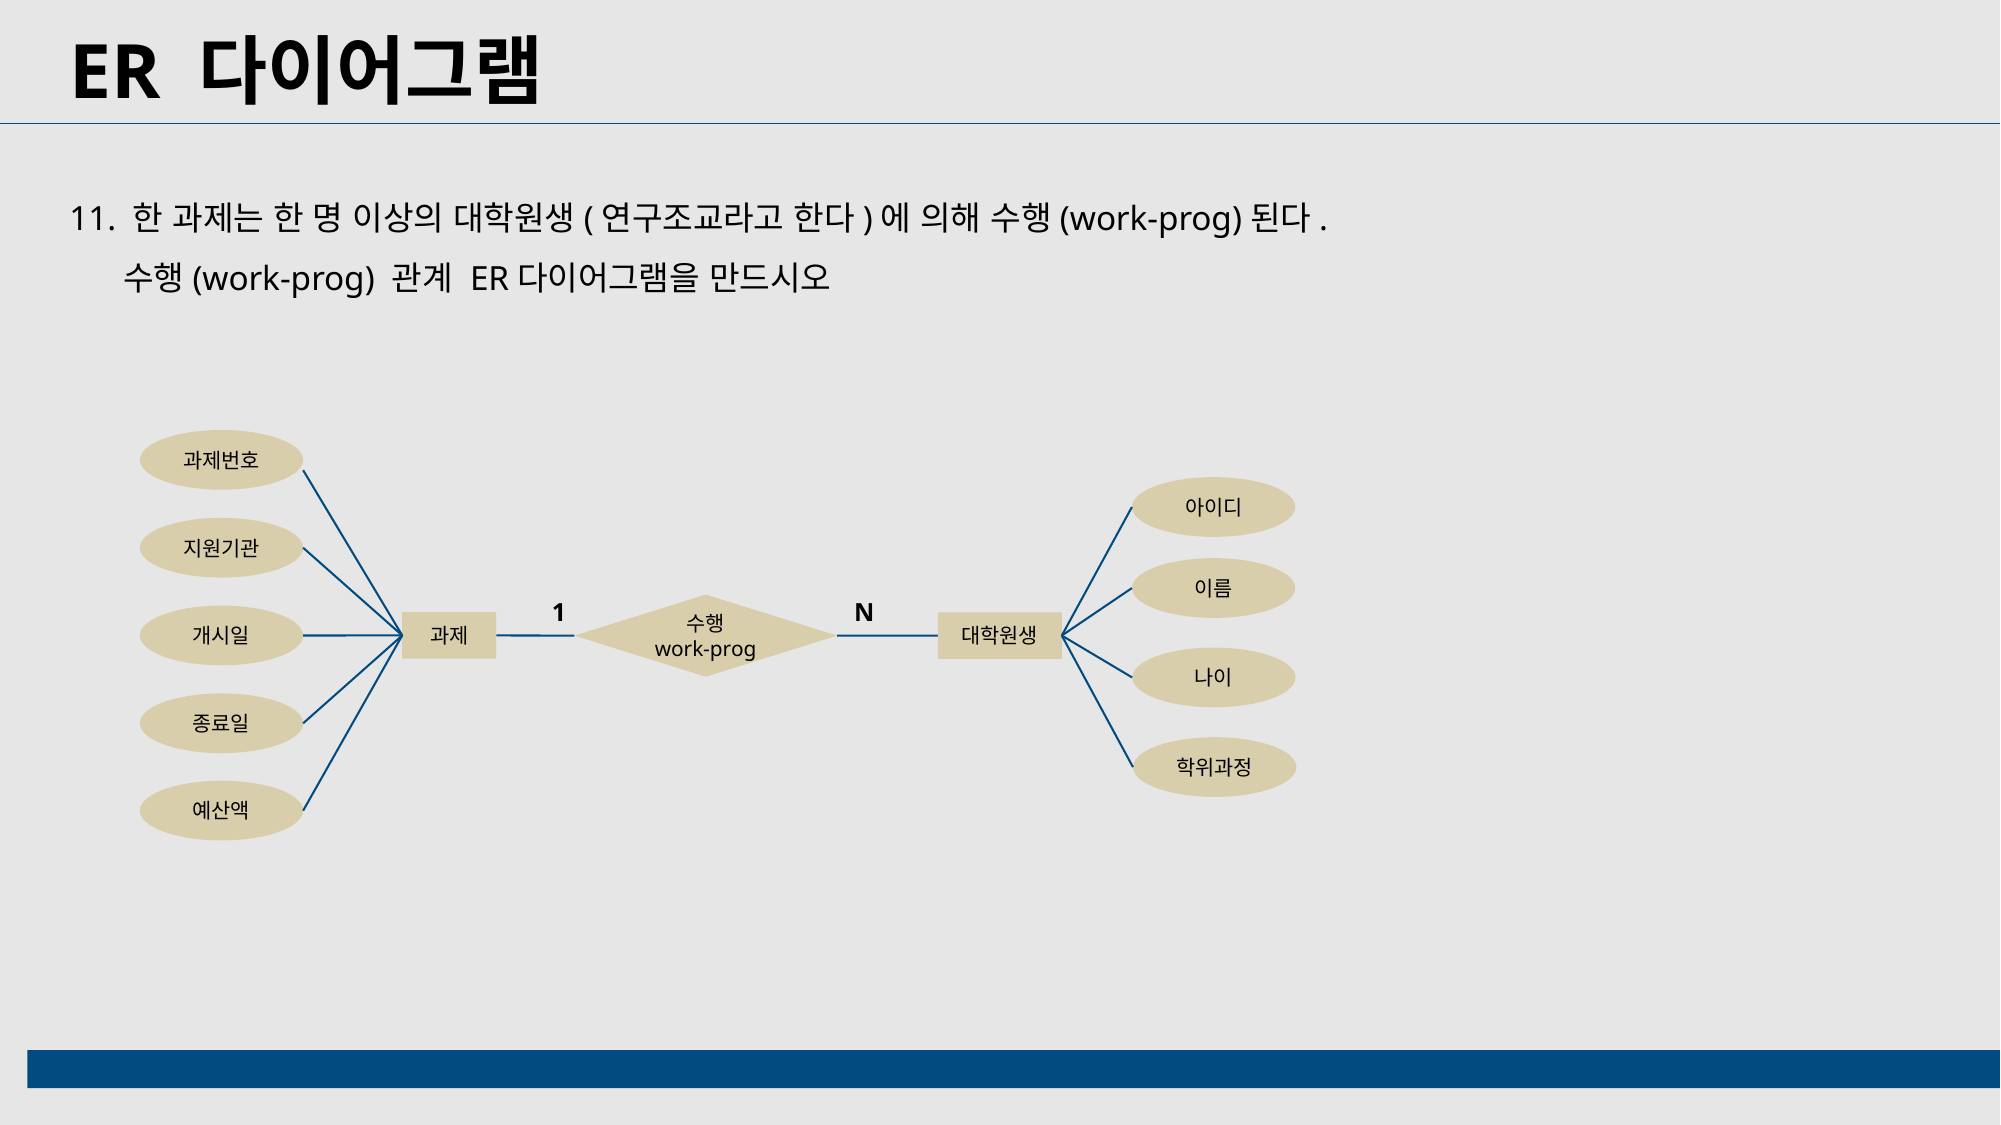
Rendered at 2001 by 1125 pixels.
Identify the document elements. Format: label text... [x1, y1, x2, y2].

text_box 학위과정 [1132, 736, 1298, 798]
text_box 종료일 [138, 692, 303, 755]
text_box 예산액 [138, 779, 304, 842]
text_box 과제 [403, 611, 497, 660]
text_box 과제번호 [138, 428, 305, 491]
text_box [303, 547, 403, 635]
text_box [303, 635, 403, 811]
text_box 11. 한 과제는 한 명 이상의 대학원생(연구조교라고 한다)에 의해 수행(work-prog)된다. 수행(work-prog) 관계 ER다이어그램을 만드시오 [54, 169, 1685, 304]
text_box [1061, 635, 1133, 768]
text_box 대학원생 [937, 611, 1061, 660]
text_box ER 다이어그램 [54, 16, 1361, 122]
text_box 개시일 [138, 604, 303, 667]
text_box [26, 1049, 2000, 1089]
text_box N [838, 591, 876, 632]
text_box 이름 [1132, 557, 1297, 619]
text_box 지원기관 [138, 516, 303, 579]
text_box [303, 470, 403, 547]
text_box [1061, 507, 1132, 587]
text_box 아이디 [1131, 476, 1297, 538]
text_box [1061, 587, 1132, 635]
text_box 수행 work-prog [575, 593, 837, 678]
text_box 1 [536, 591, 573, 632]
text_box 나이 [1133, 646, 1297, 709]
